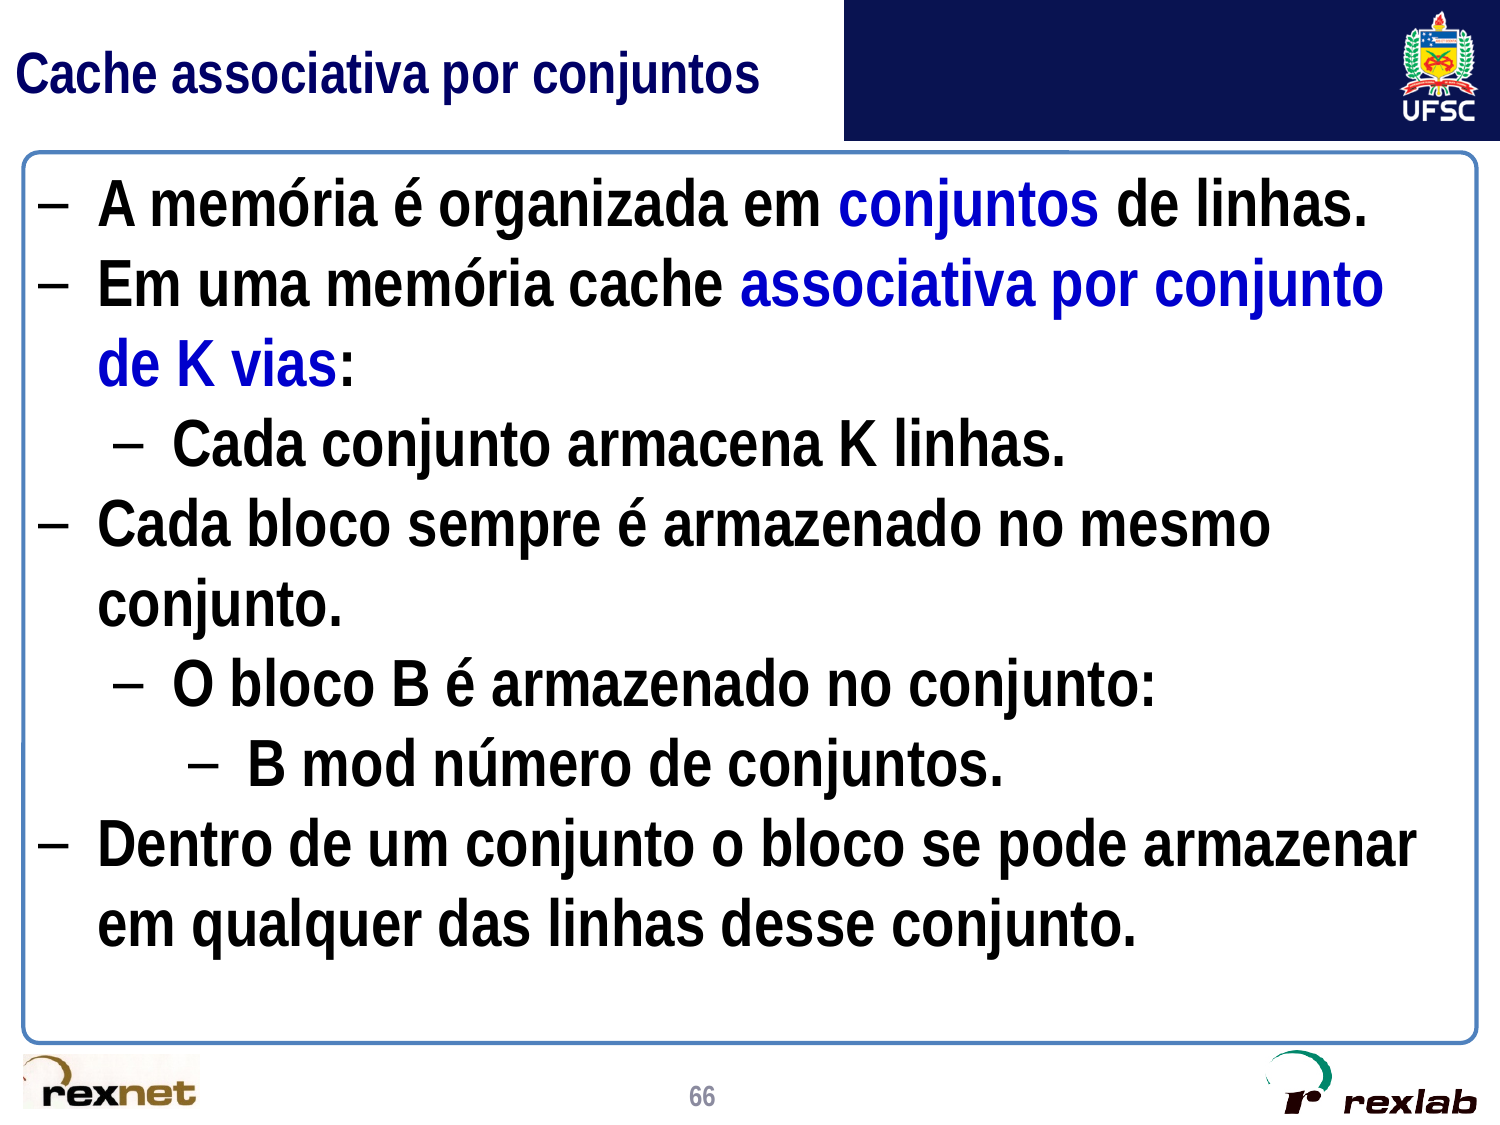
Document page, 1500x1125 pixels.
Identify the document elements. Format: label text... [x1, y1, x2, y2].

picture [23, 1054, 200, 1109]
slide_number 66 [527, 1065, 878, 1125]
picture [844, 0, 1500, 141]
picture [1265, 1049, 1477, 1114]
text_box A memória é organizada em conjuntos de linhas. Em uma memória cache associativa por conjunto de K vias: Cada conjunto armacena K linhas. Cada bloco sempre é armazenado no mesmo conjunto. O bloco B é armazenado no conjunto: B mod número de conjuntos. Dentro de um conjunto o bloco se pode armazenar em qualquer das linhas desse conjunto. [23, 152, 1477, 967]
title Cache associativa por conjuntos [0, 0, 844, 141]
